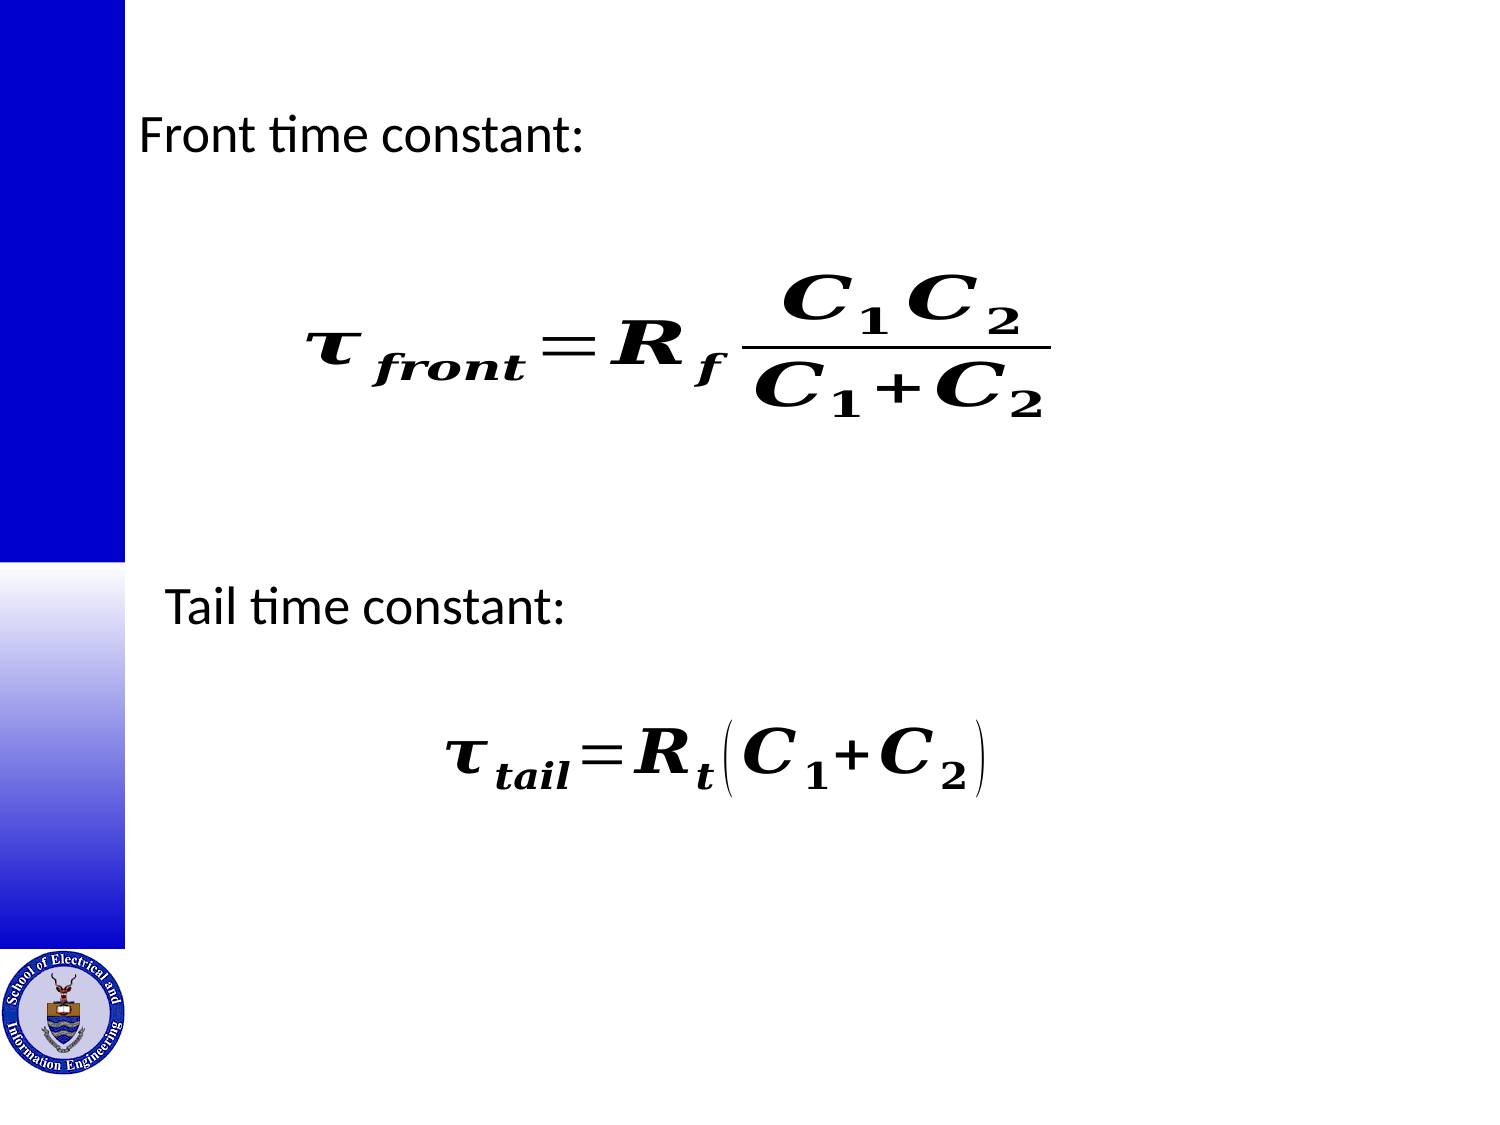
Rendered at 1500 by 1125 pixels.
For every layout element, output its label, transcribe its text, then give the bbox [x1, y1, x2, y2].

text_box Tail time constant: [149, 563, 583, 683]
text_box Front time constant: [123, 91, 857, 211]
picture [0, 949, 125, 1075]
